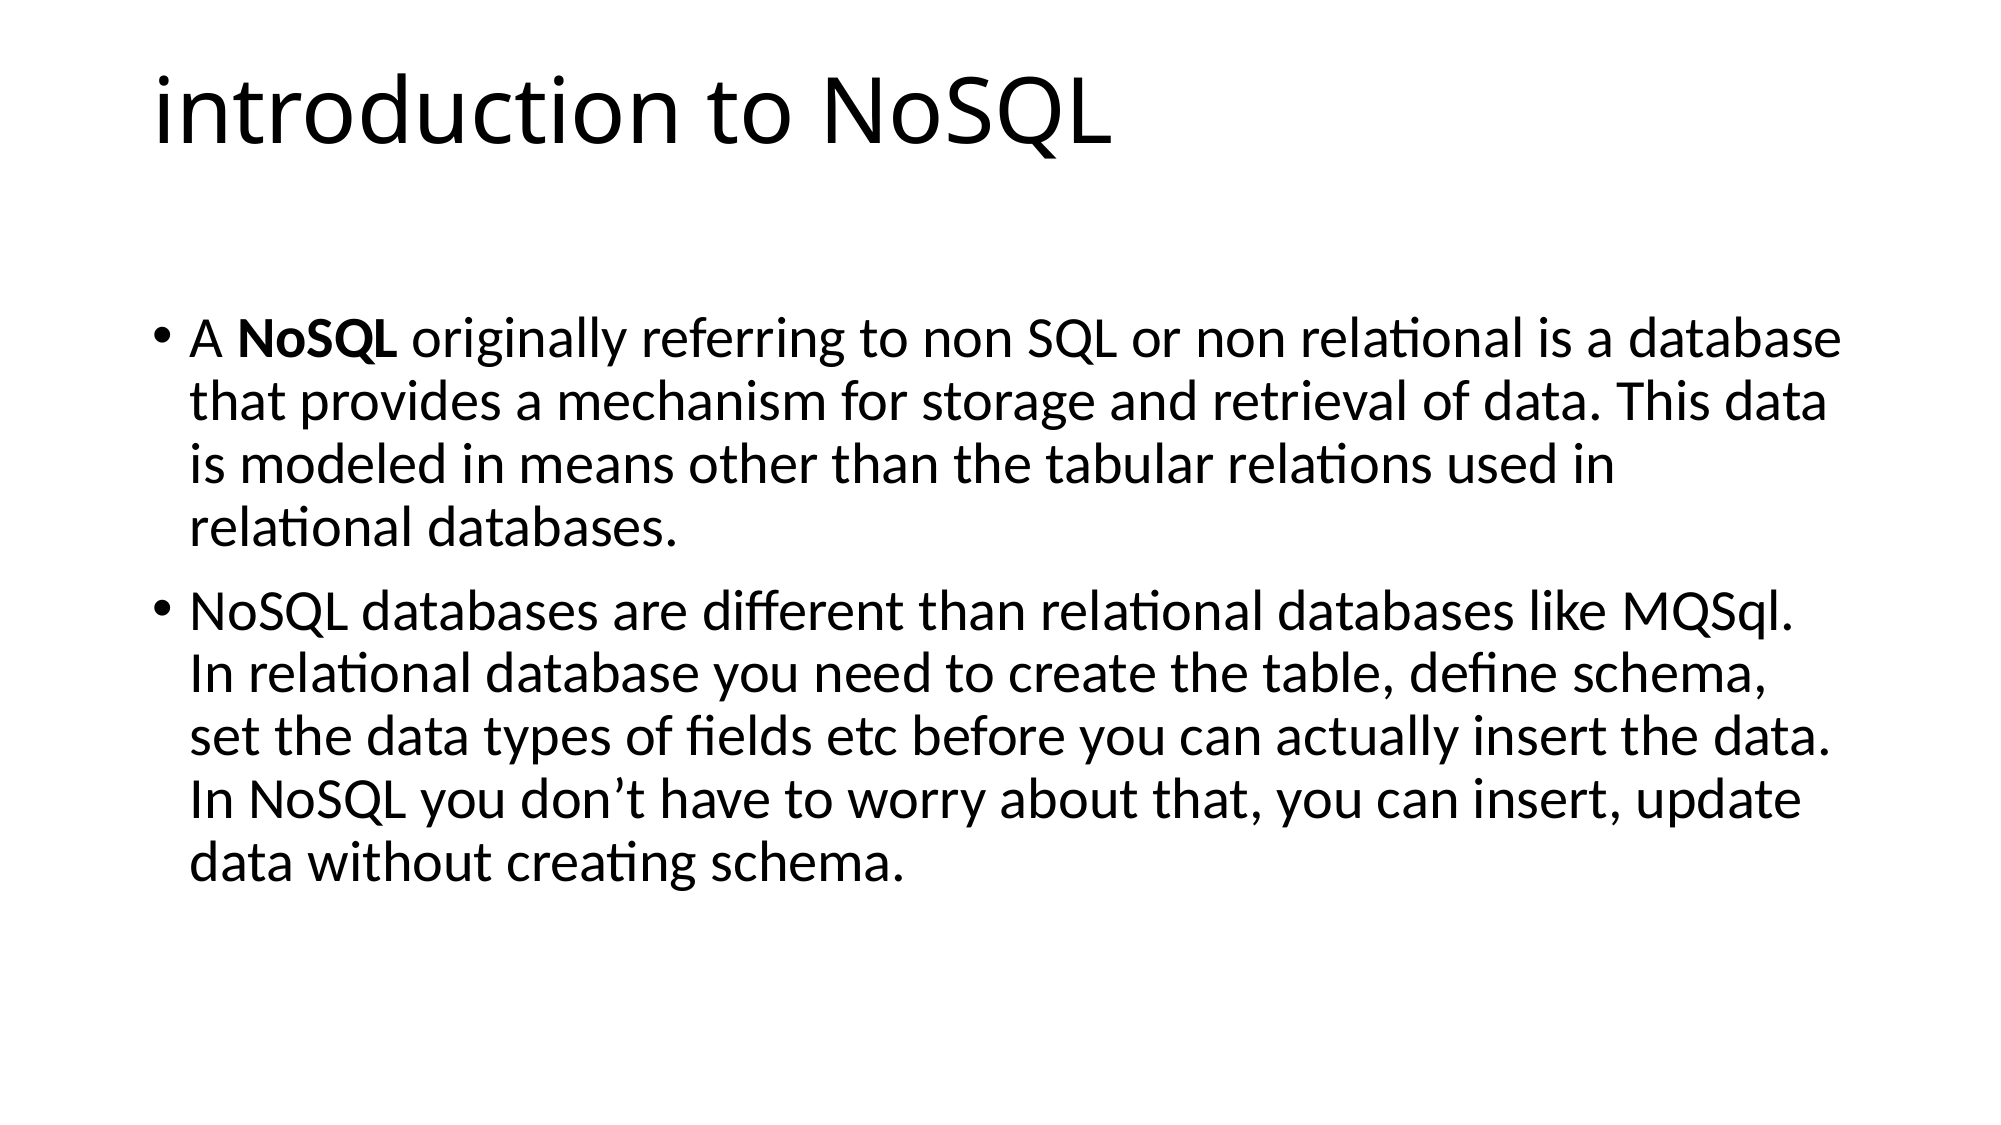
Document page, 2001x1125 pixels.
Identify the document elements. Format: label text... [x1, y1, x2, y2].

list A NoSQL originally referring to non SQL or non relational is a database that provides a mechanism for storage and retrieval of data. This data is modeled in means other than the tabular relations used in relational databases. NoSQL databases are different than relational databases like MQSql. In relational database you need to create the table, define schema, set the data types of fields etc before you can actually insert the data. In NoSQL you don’t have to worry about that, you can insert, update data without creating schema. [137, 299, 1863, 1014]
title introduction to NoSQL [137, 59, 1863, 278]
